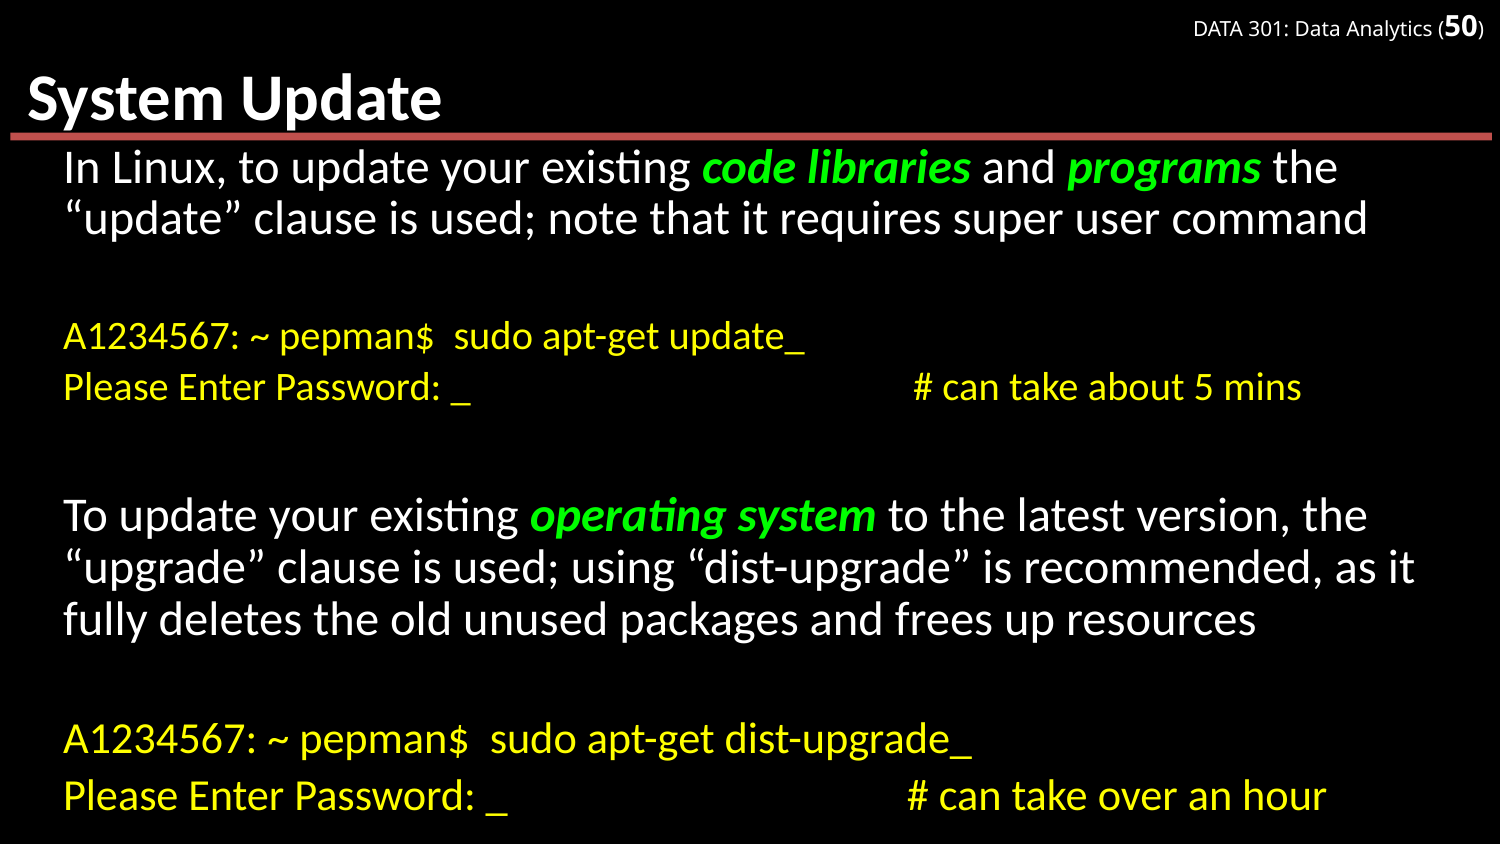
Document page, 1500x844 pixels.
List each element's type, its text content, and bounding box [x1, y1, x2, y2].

title System Update [12, 0, 1488, 134]
list In Linux, to update your existing code libraries and programs the “update” clause is used; note that it requires super user command A1234567: ~ pepman$ sudo apt-get update_ Please Enter Password: _ # can take about 5 mins To update your existing operating system to the latest version, the “upgrade” clause is used; using “dist-upgrade” is recommended, as it fully deletes the old unused packages and frees up resources A1234567: ~ pepman$ sudo apt-get dist-upgrade_ Please Enter Password: _ # can take over an hour [10, 134, 1492, 835]
